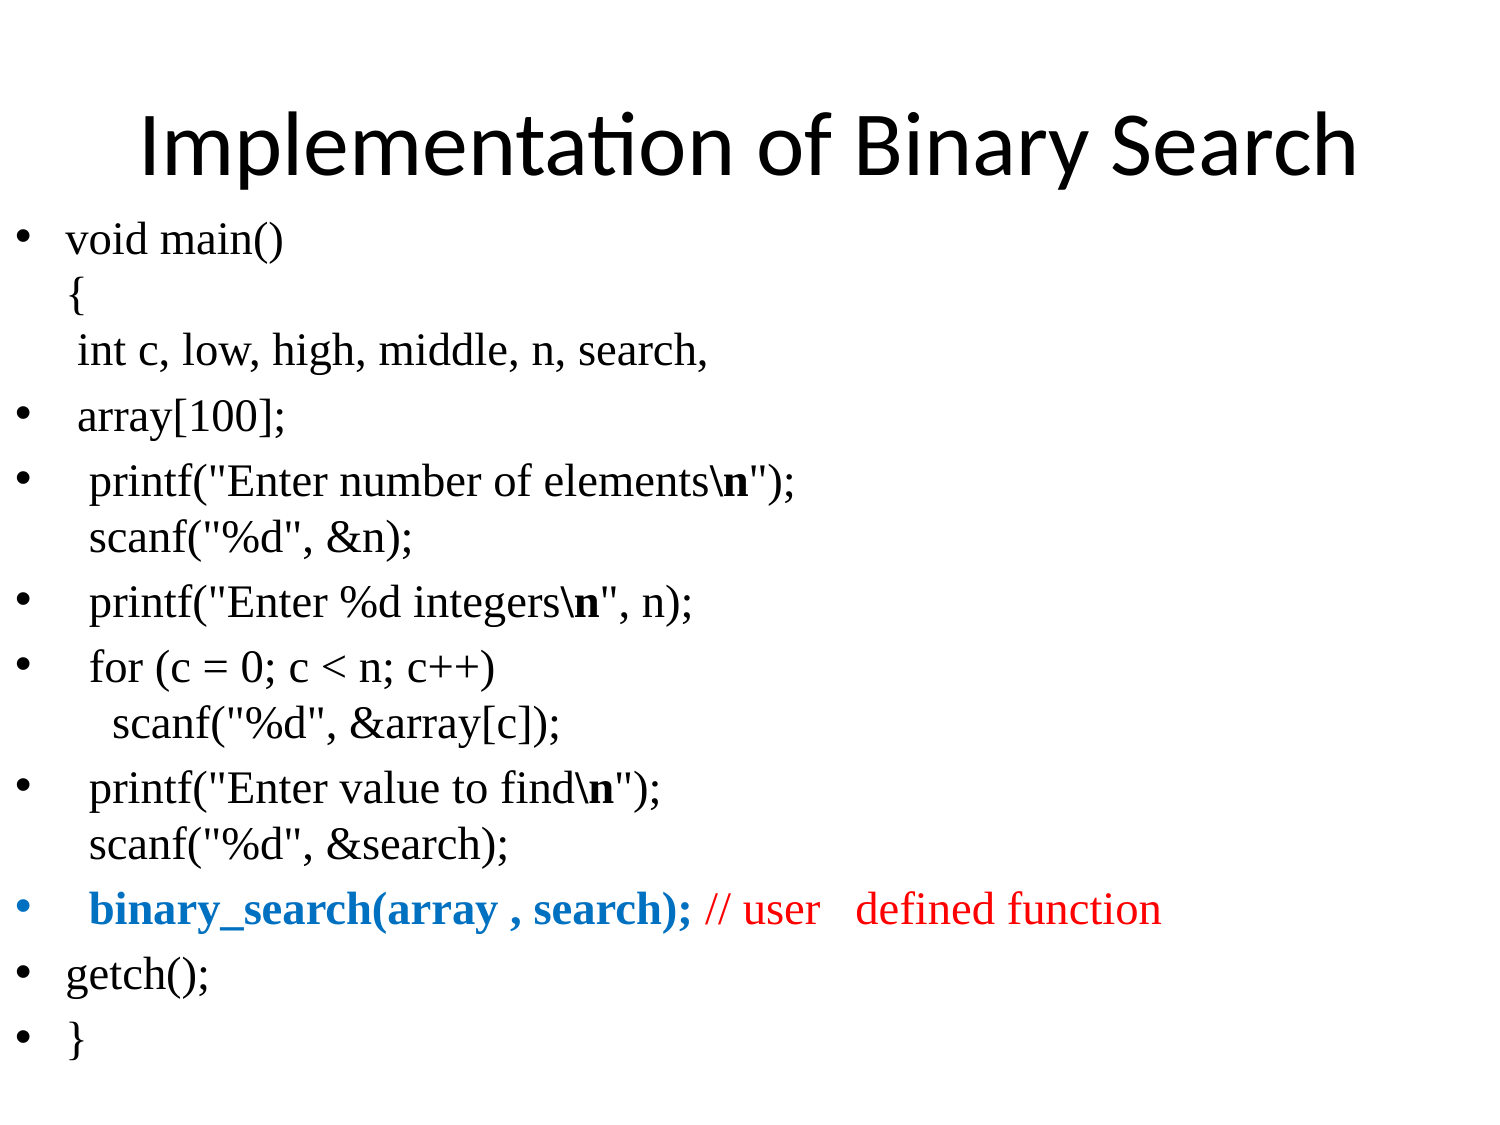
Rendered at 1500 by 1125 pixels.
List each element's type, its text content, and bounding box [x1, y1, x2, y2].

title Implementation of Binary Search [75, 45, 1425, 200]
list void main() { int c, low, high, middle, n, search, array[100]; printf("Enter number of elements\n"); scanf("%d", &n); printf("Enter %d integers\n", n); for (c = 0; c < n; c++) scanf("%d", &array[c]); printf("Enter value to find\n"); scanf("%d", &search); binary_search(array , search); // user defined function getch(); } [0, 200, 1500, 1125]
